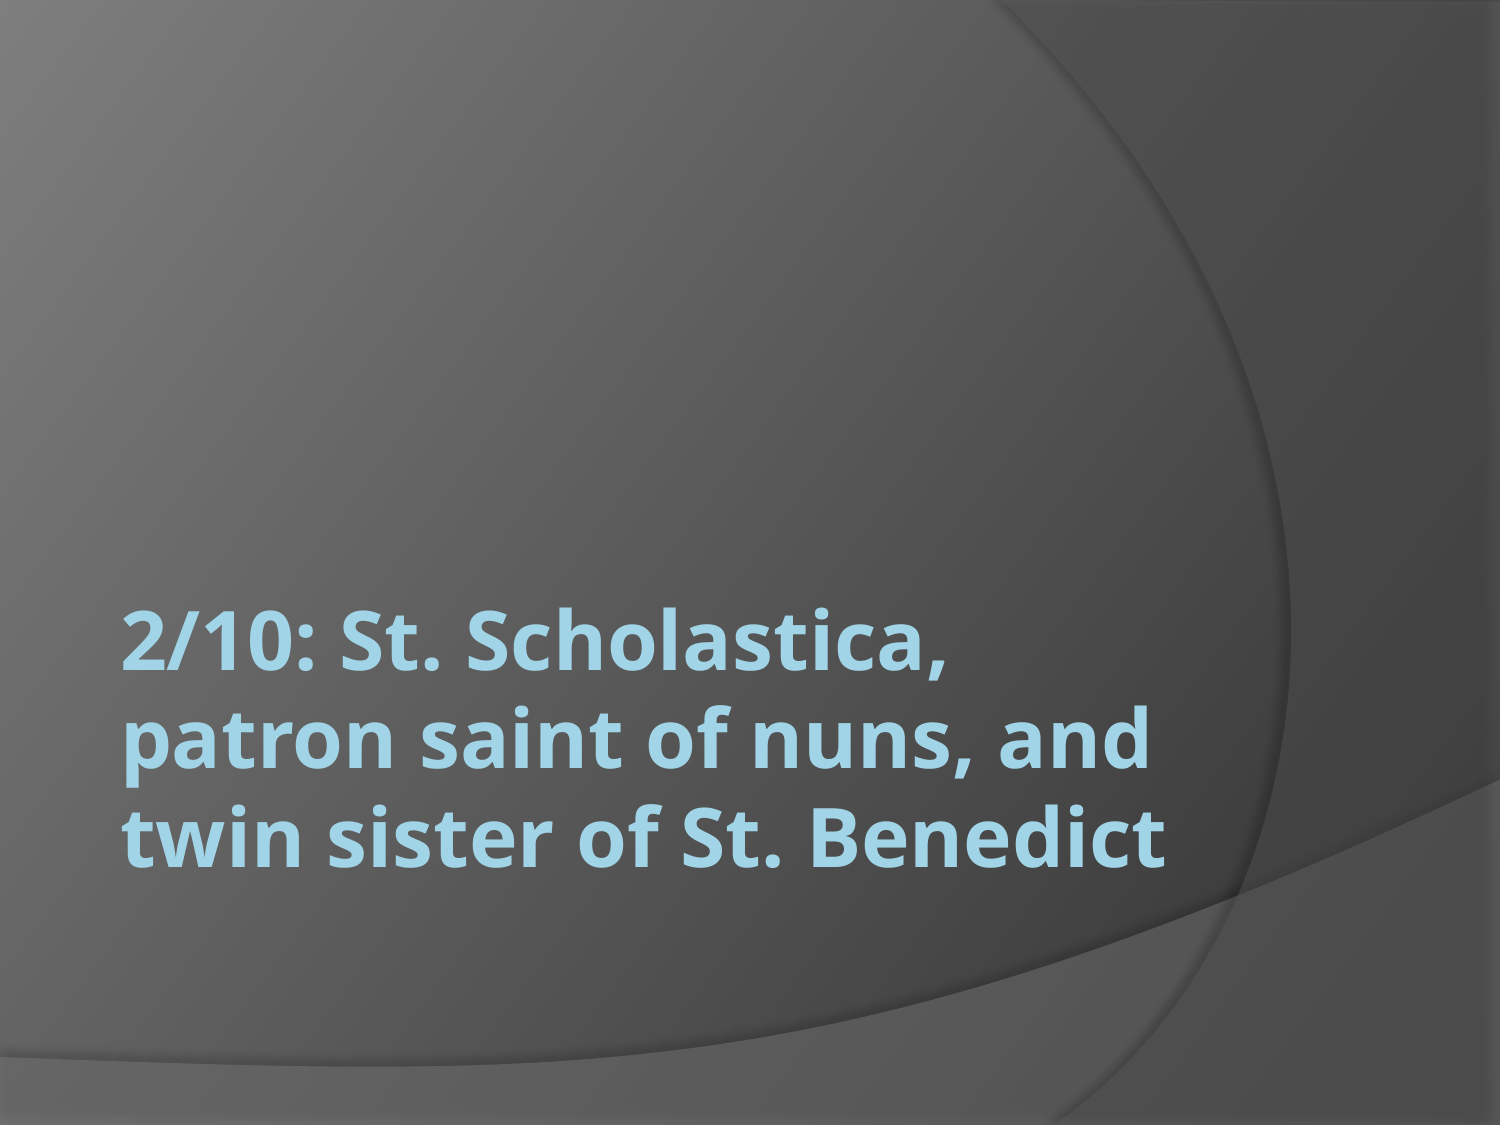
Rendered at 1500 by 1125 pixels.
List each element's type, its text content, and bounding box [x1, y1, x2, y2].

title 2/10: St. Scholastica, patron saint of nuns, and twin sister of St. Benedict [112, 587, 1200, 888]
